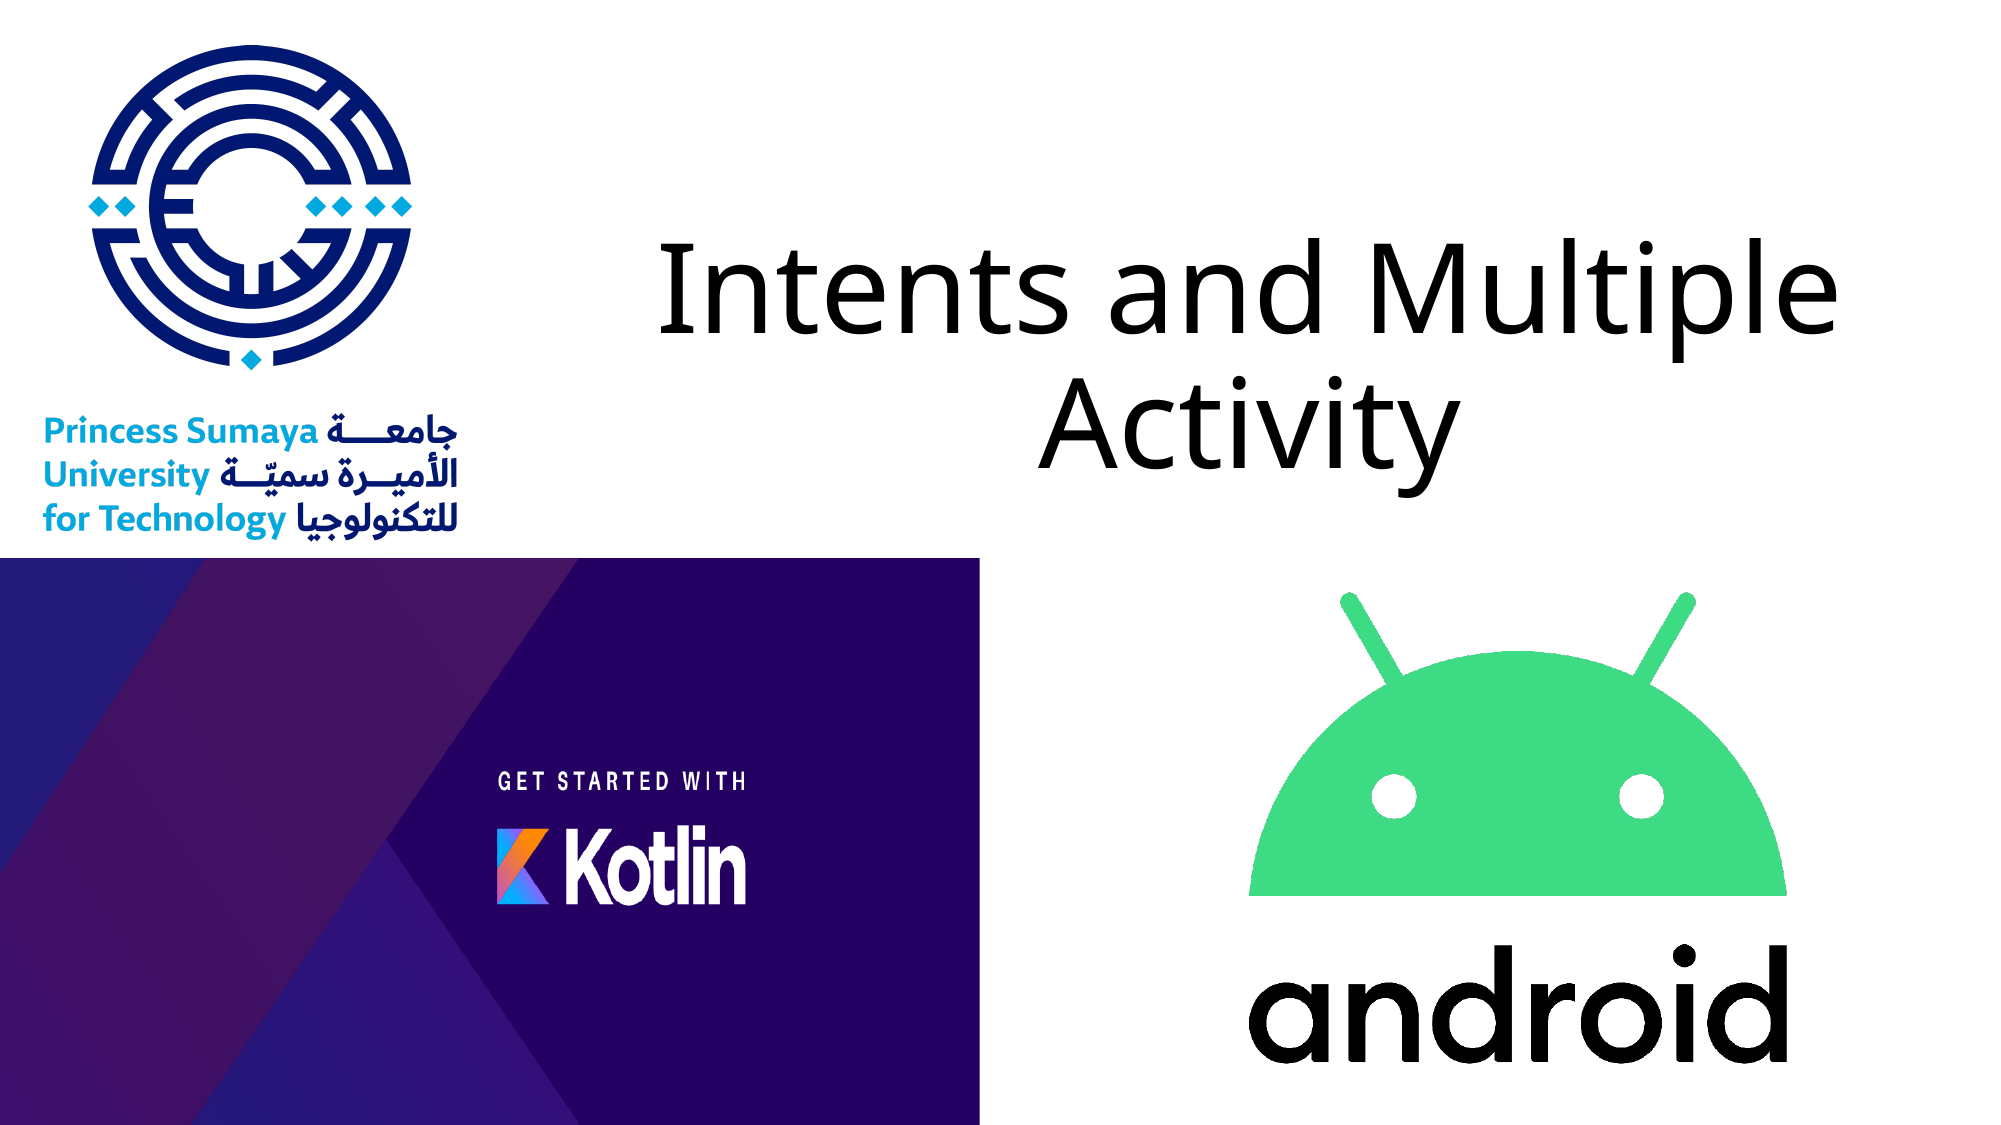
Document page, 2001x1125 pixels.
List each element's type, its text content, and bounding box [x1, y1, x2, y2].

title Intents and Multiple Activity [500, 111, 2000, 504]
picture [1167, 511, 1868, 1125]
picture [43, 45, 457, 542]
picture [0, 557, 980, 1125]
